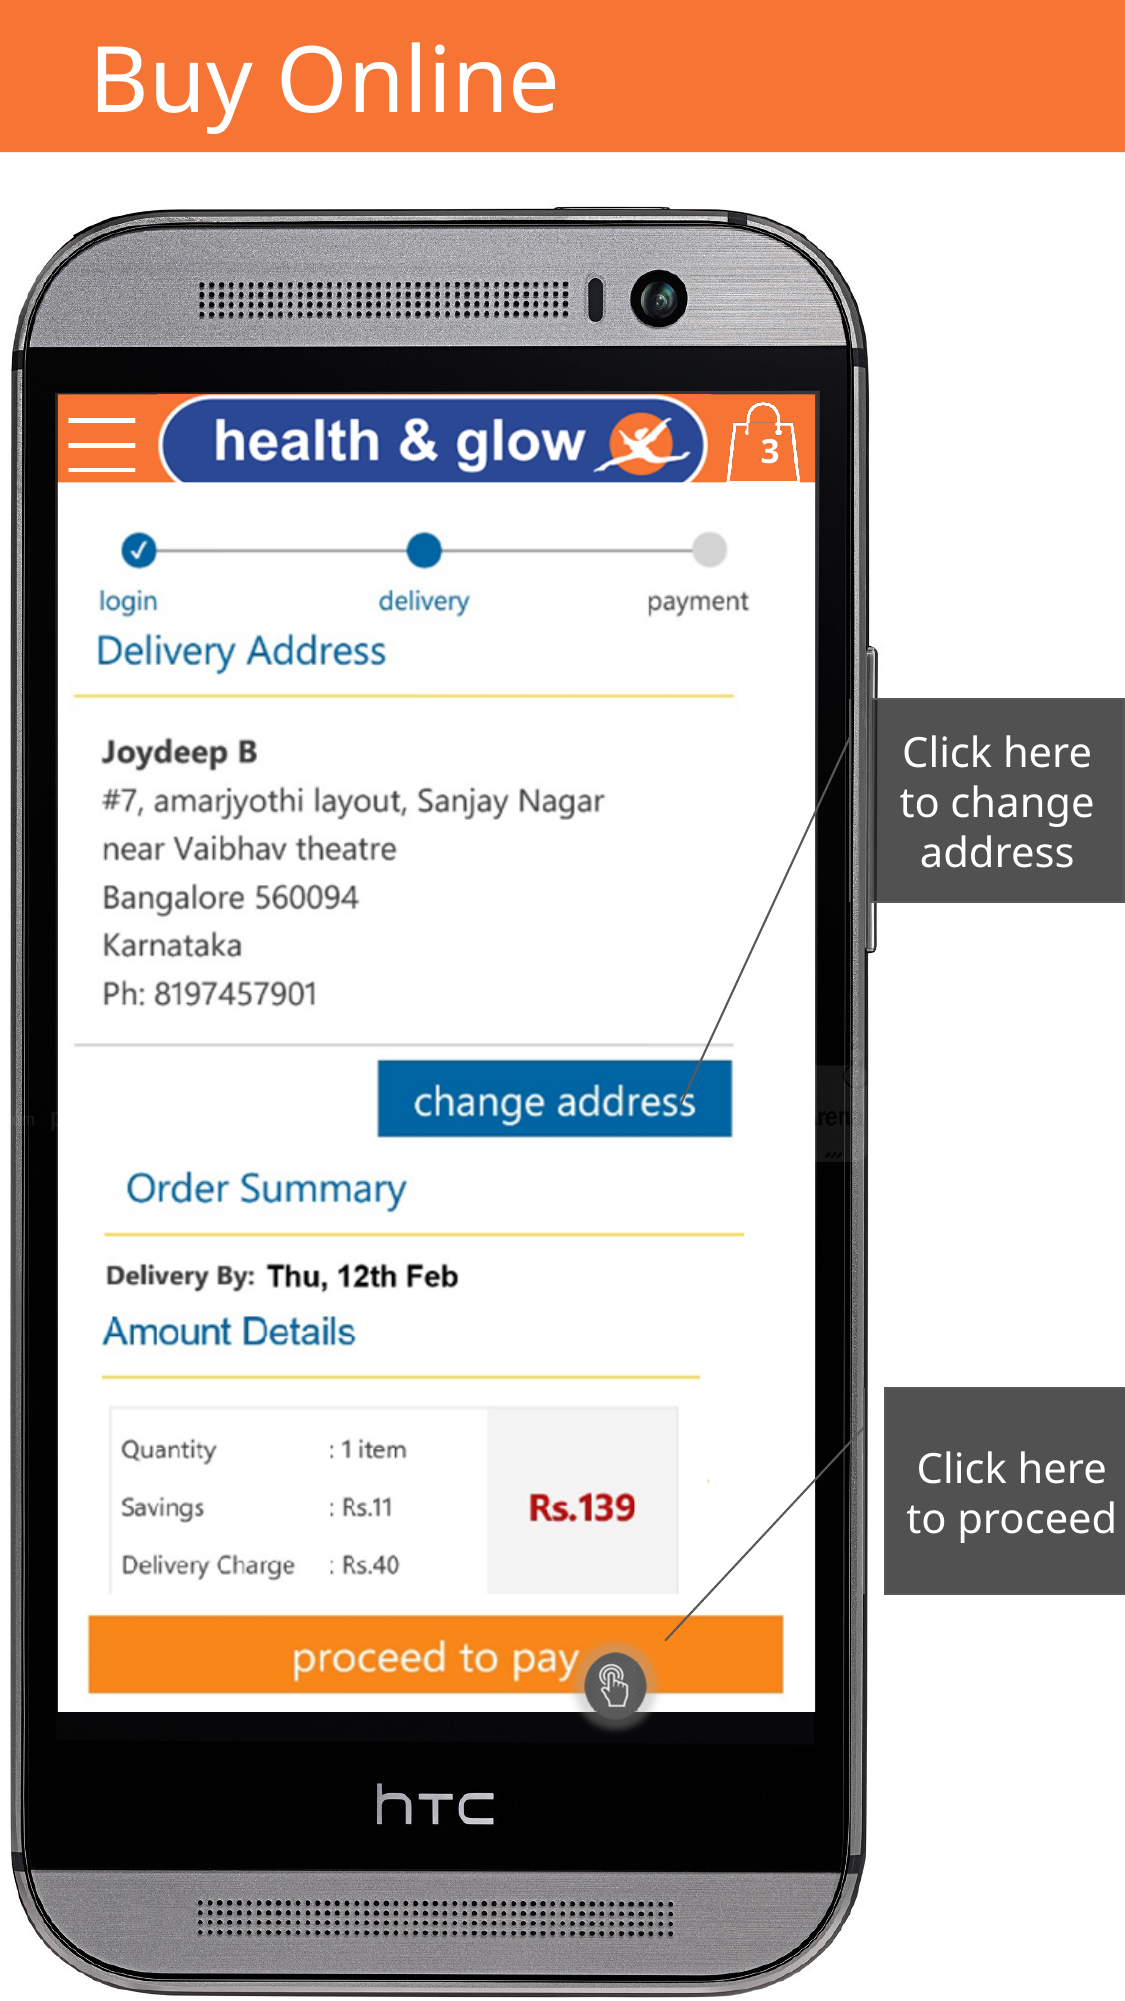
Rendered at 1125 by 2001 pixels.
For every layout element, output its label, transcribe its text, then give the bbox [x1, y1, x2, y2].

picture [2, 199, 884, 2000]
text_box Buy Online [0, 0, 1125, 153]
text_box Click here to proceed [884, 1387, 1125, 1595]
text_box Click here to change address [884, 698, 1125, 903]
